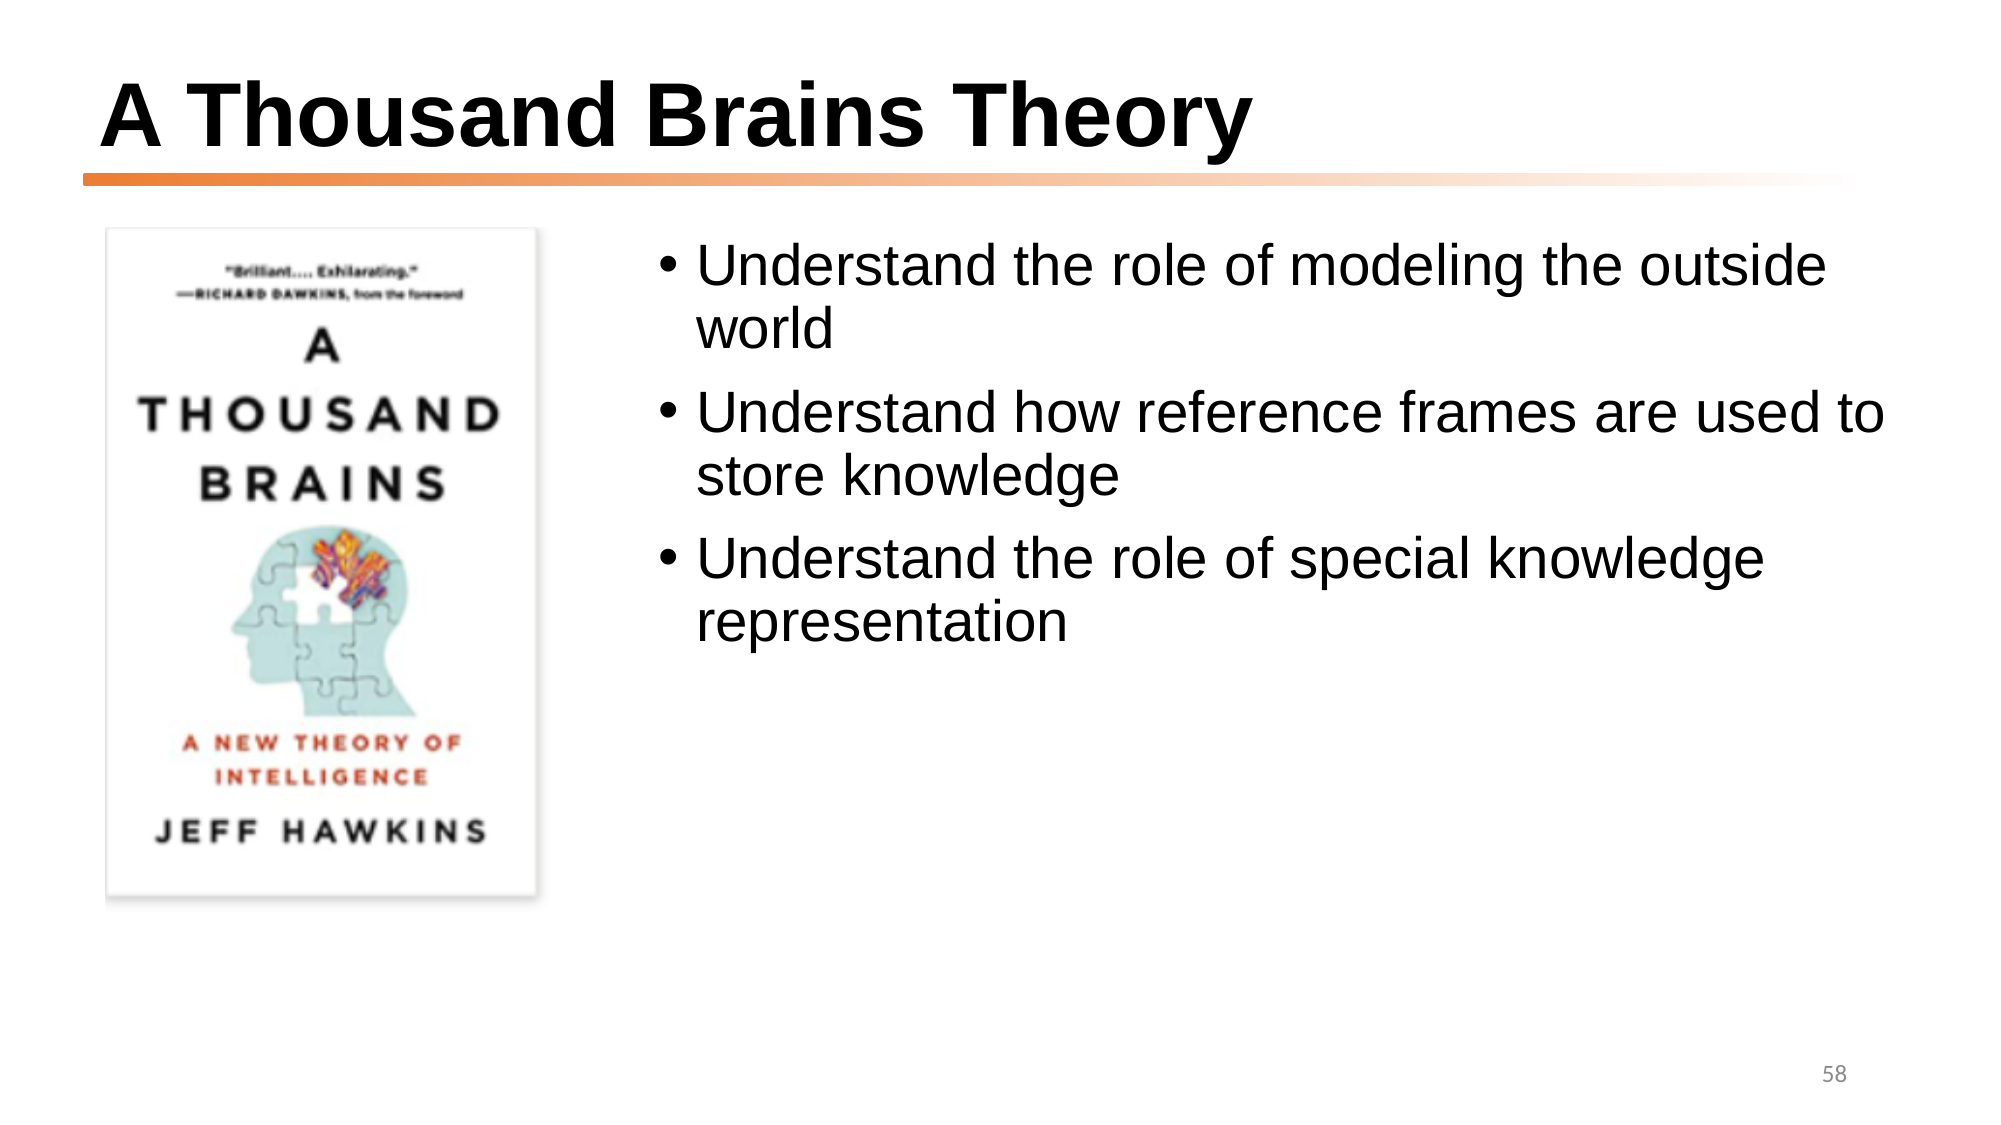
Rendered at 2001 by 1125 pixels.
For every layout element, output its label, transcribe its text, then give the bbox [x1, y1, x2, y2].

picture [105, 227, 554, 912]
slide_number 58 [1412, 1042, 1863, 1103]
list Understand the role of modeling the outside world Understand how reference frames are used to store knowledge Understand the role of special knowledge representation [643, 227, 1914, 1014]
title A Thousand Brains Theory [83, 59, 1809, 174]
